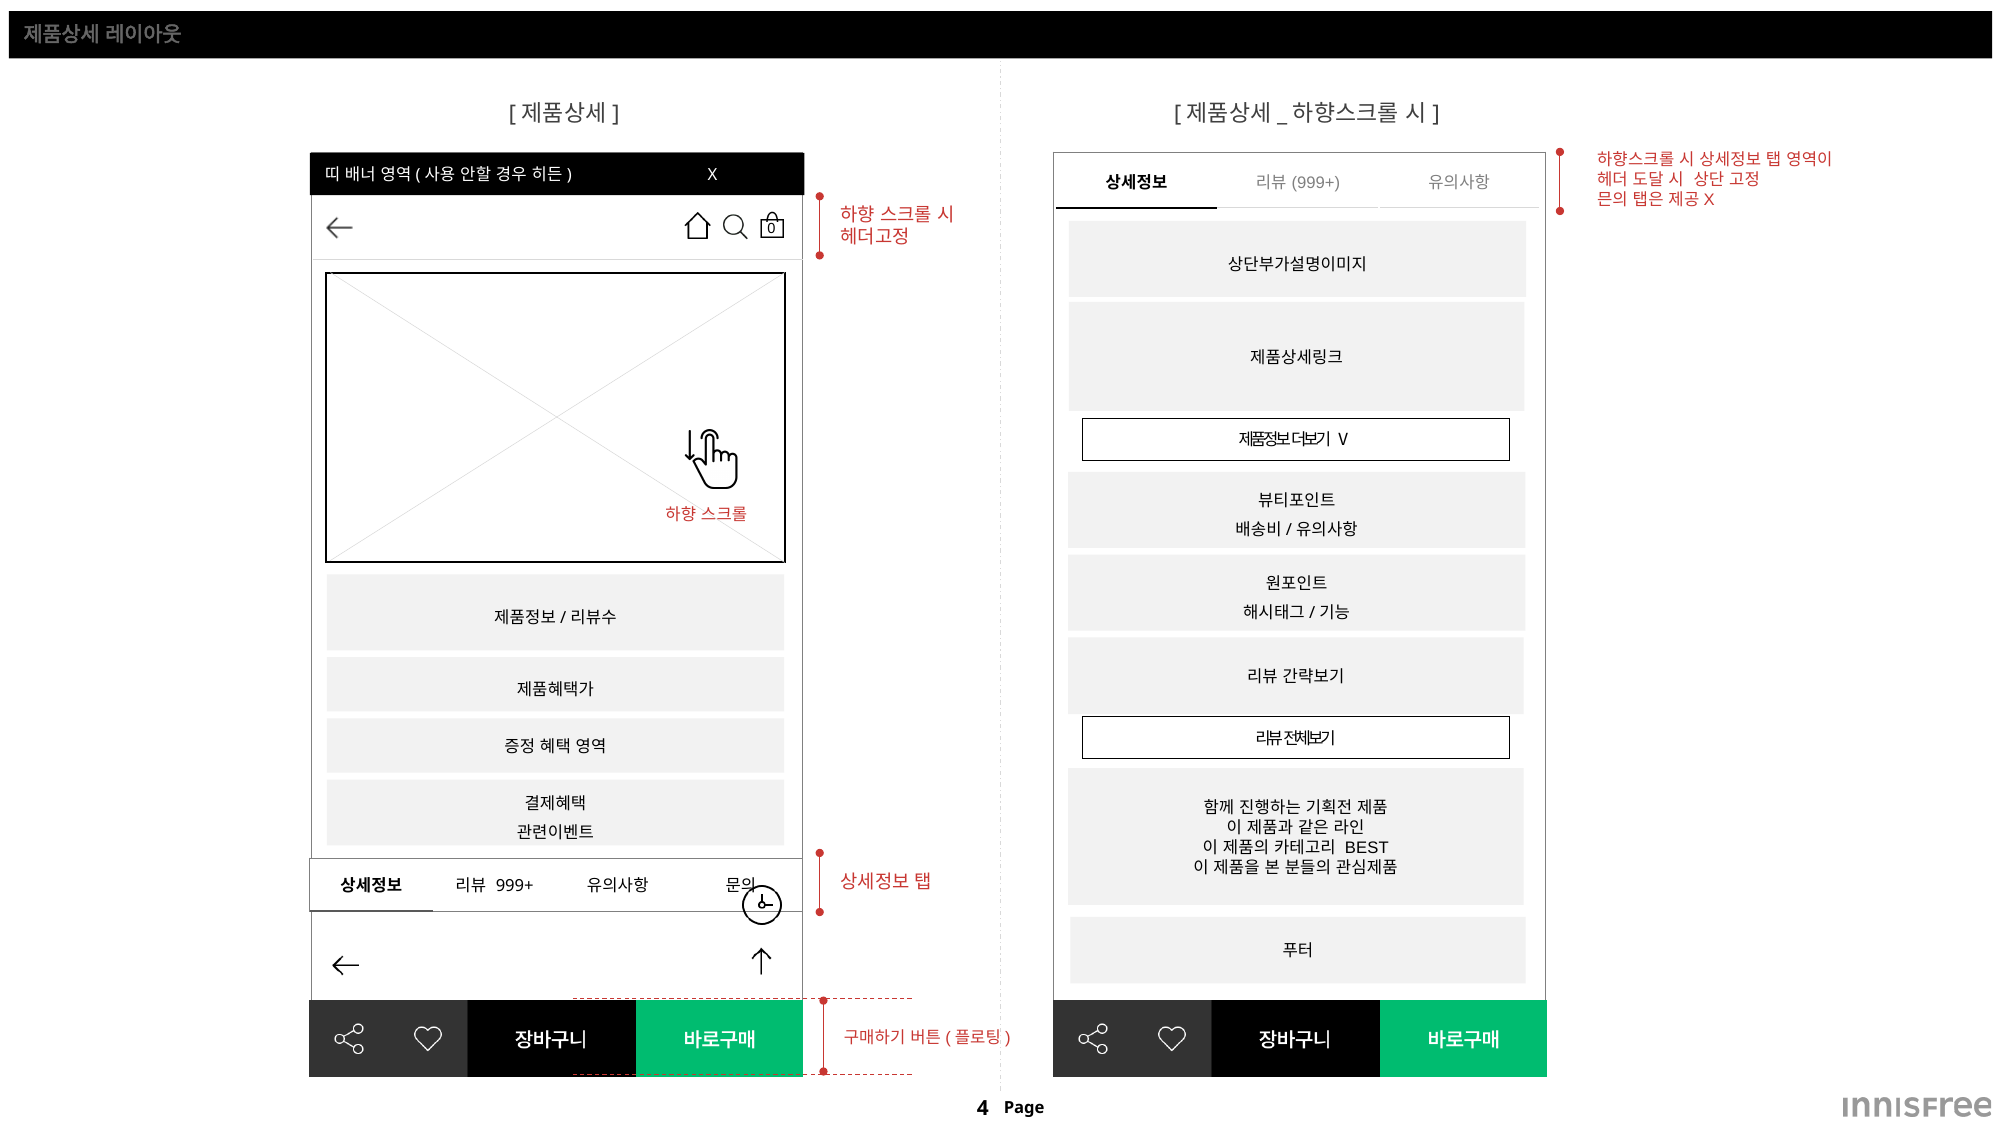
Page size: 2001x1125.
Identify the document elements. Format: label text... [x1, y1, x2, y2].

table_header 유의사항 [556, 859, 679, 911]
text_box [제품상세] [493, 90, 635, 133]
title 제품상세 레이아웃 [8, 11, 1993, 59]
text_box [716, 208, 791, 246]
table_header 리뷰(999+) [1217, 156, 1378, 207]
picture [323, 209, 356, 241]
text_box 구매하기 버튼(플로팅) [843, 1026, 1011, 1047]
picture [1053, 1000, 1547, 1077]
text_box 결제혜택 관련이벤트 [326, 779, 785, 846]
text_box 하향스크롤 시 상세정보 탭 영역이 헤더 도달 시 상단 고정 믄의 탭은 제공X [1597, 148, 1838, 209]
text_box 뷰티포인트 배송비/유의사항 [1067, 471, 1526, 549]
table_header 상세정보 [1056, 155, 1217, 207]
text_box 상세정보 탭 [840, 869, 994, 893]
table_header 유의사항 [1380, 156, 1539, 207]
picture [1843, 1097, 1992, 1117]
text_box 푸터 [1069, 916, 1527, 984]
table_header [312, 260, 802, 858]
text_box 리뷰 간략보기 [1067, 636, 1525, 715]
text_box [326, 272, 785, 563]
text_box 제품상세링크 [1068, 301, 1525, 412]
picture [684, 212, 711, 239]
table_header [312, 912, 802, 1000]
text_box 제품정보 더보기 Ⅴ [1081, 417, 1511, 461]
table_header 상세정보 [310, 859, 433, 910]
table_header 문의 [679, 859, 802, 911]
text_box 제품정보/리뷰수 [326, 573, 785, 651]
table_header [312, 196, 802, 259]
table_header 리뷰 999+ [433, 859, 556, 911]
text_box 띠 배너 영역(사용 안할 경우 히든) X [309, 152, 805, 196]
text_box 함께 진행하는 기획전 제품 이 제품과 같은 라인 이 제품의 카테고리 BEST 이 제품을 본 분들의 관심제품 [1067, 767, 1525, 906]
picture [324, 944, 367, 986]
text_box 제품혜택가 [326, 656, 785, 713]
table_header [1054, 153, 1545, 1000]
text_box 하향 스크롤 시 헤더고정 [840, 202, 994, 248]
picture [740, 883, 783, 926]
text_box 원포인트 해시태그/기능 [1067, 554, 1526, 632]
text_box 리뷰 전체보기 [1081, 716, 1511, 759]
picture [740, 940, 782, 982]
picture [681, 429, 741, 489]
text_box [제품상세_하향스크롤 시] [1158, 90, 1455, 133]
text_box 상단부가설명이미지 [1068, 220, 1527, 298]
picture [309, 1000, 803, 1077]
text_box 증정 혜택 영역 [326, 717, 785, 774]
